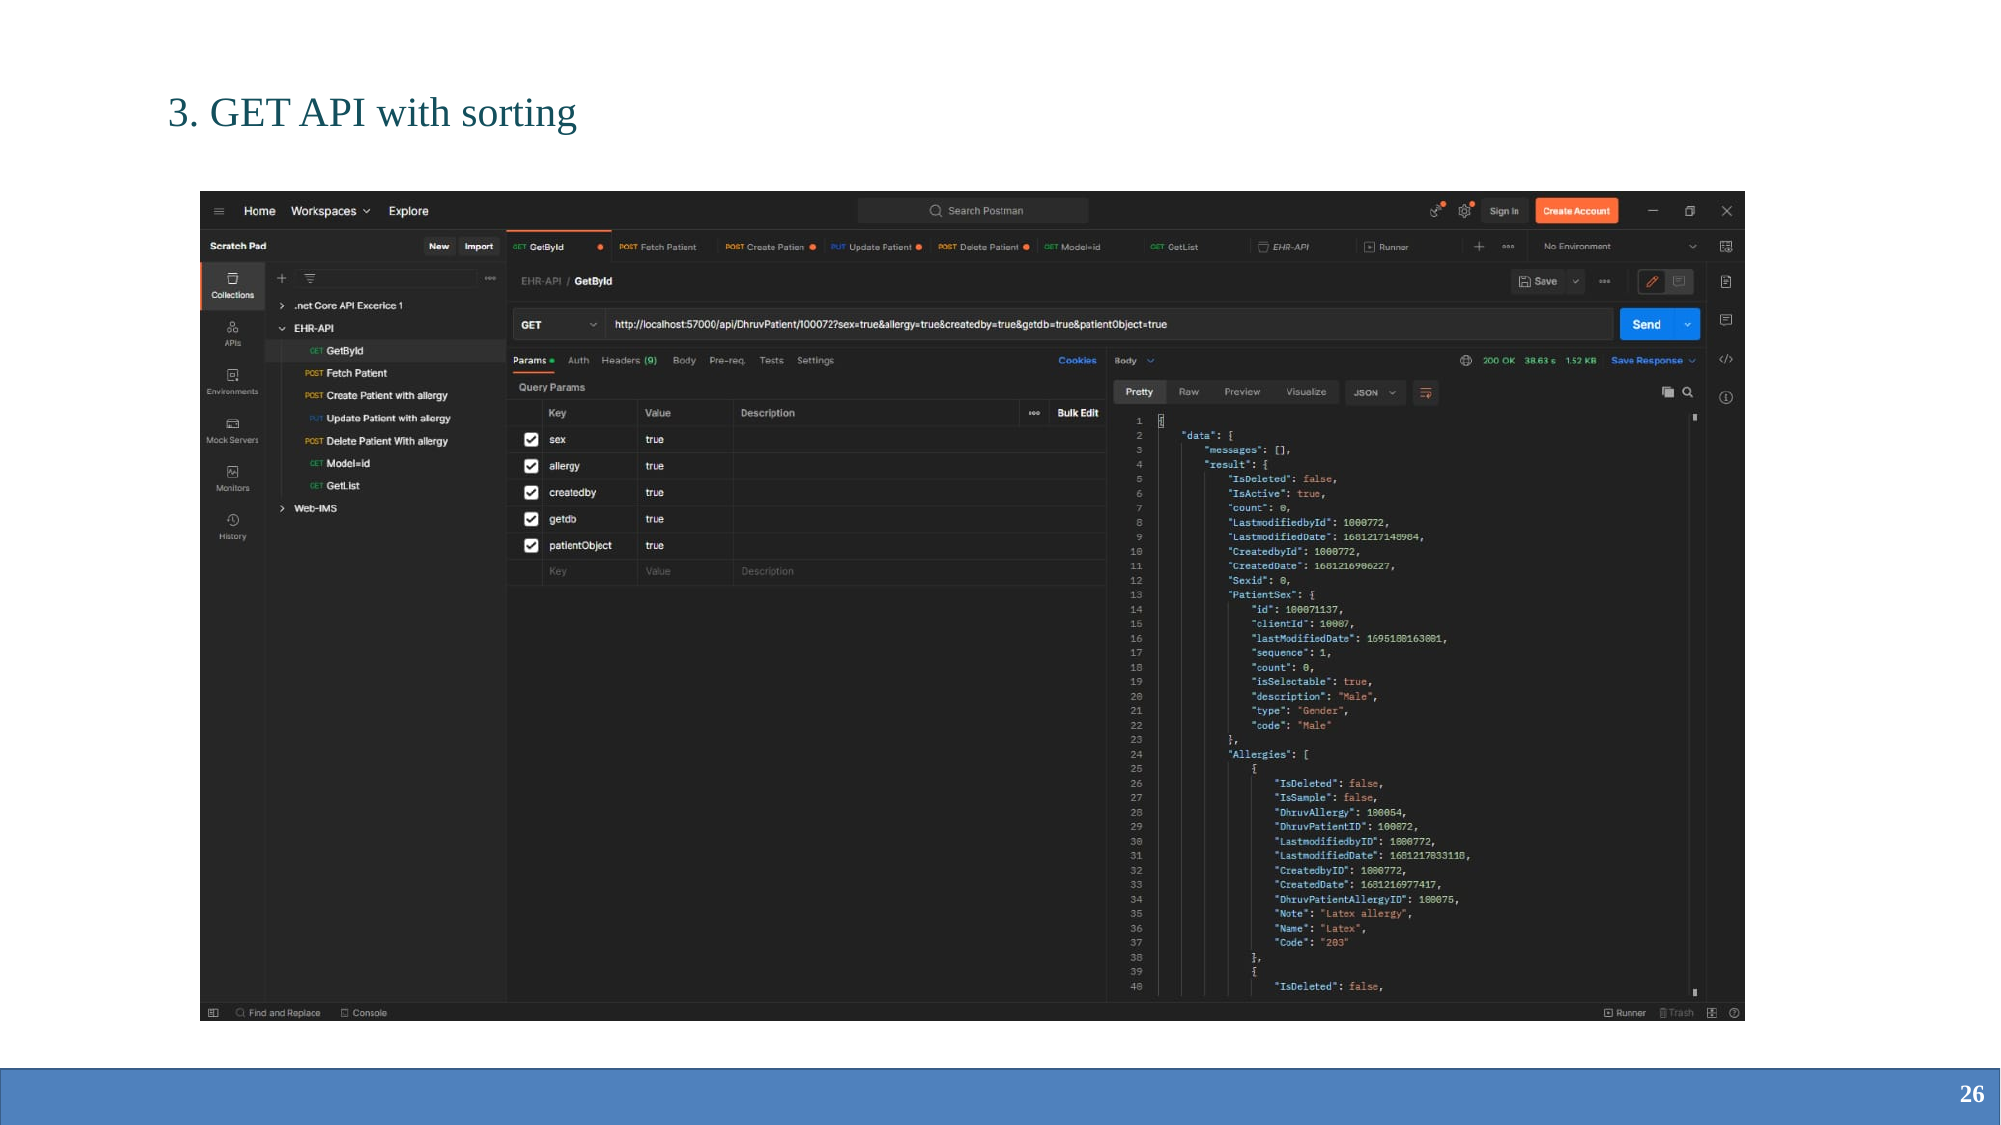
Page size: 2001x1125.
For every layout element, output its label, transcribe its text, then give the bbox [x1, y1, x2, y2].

title 3. GET API with sorting [152, 75, 1878, 151]
picture [199, 191, 1745, 1022]
slide_number ‹#› [1550, 1062, 2000, 1123]
